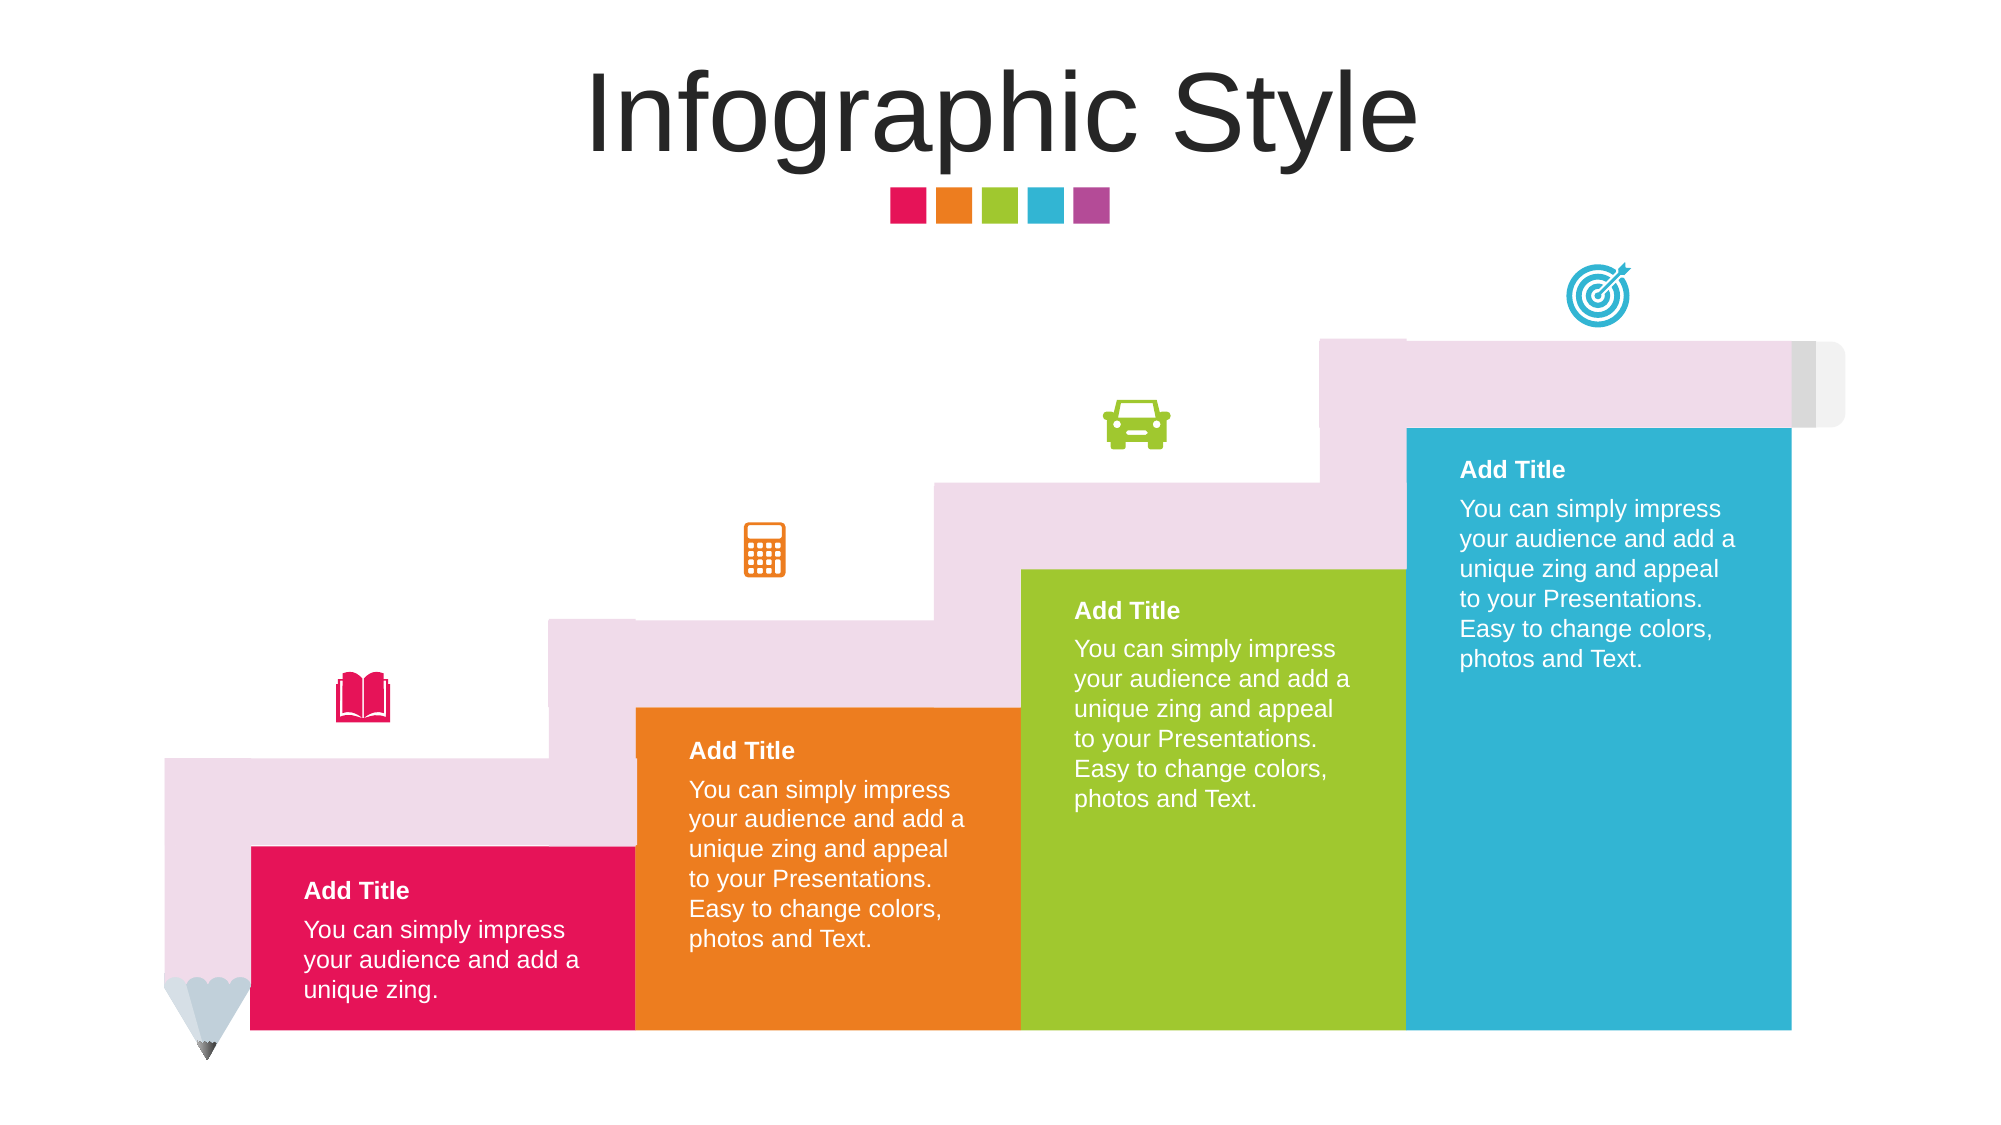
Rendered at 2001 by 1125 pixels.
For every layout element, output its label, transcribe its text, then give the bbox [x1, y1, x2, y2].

list Infographic Style [53, 55, 1952, 175]
text_box [1565, 259, 1634, 329]
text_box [140, 338, 1846, 1089]
